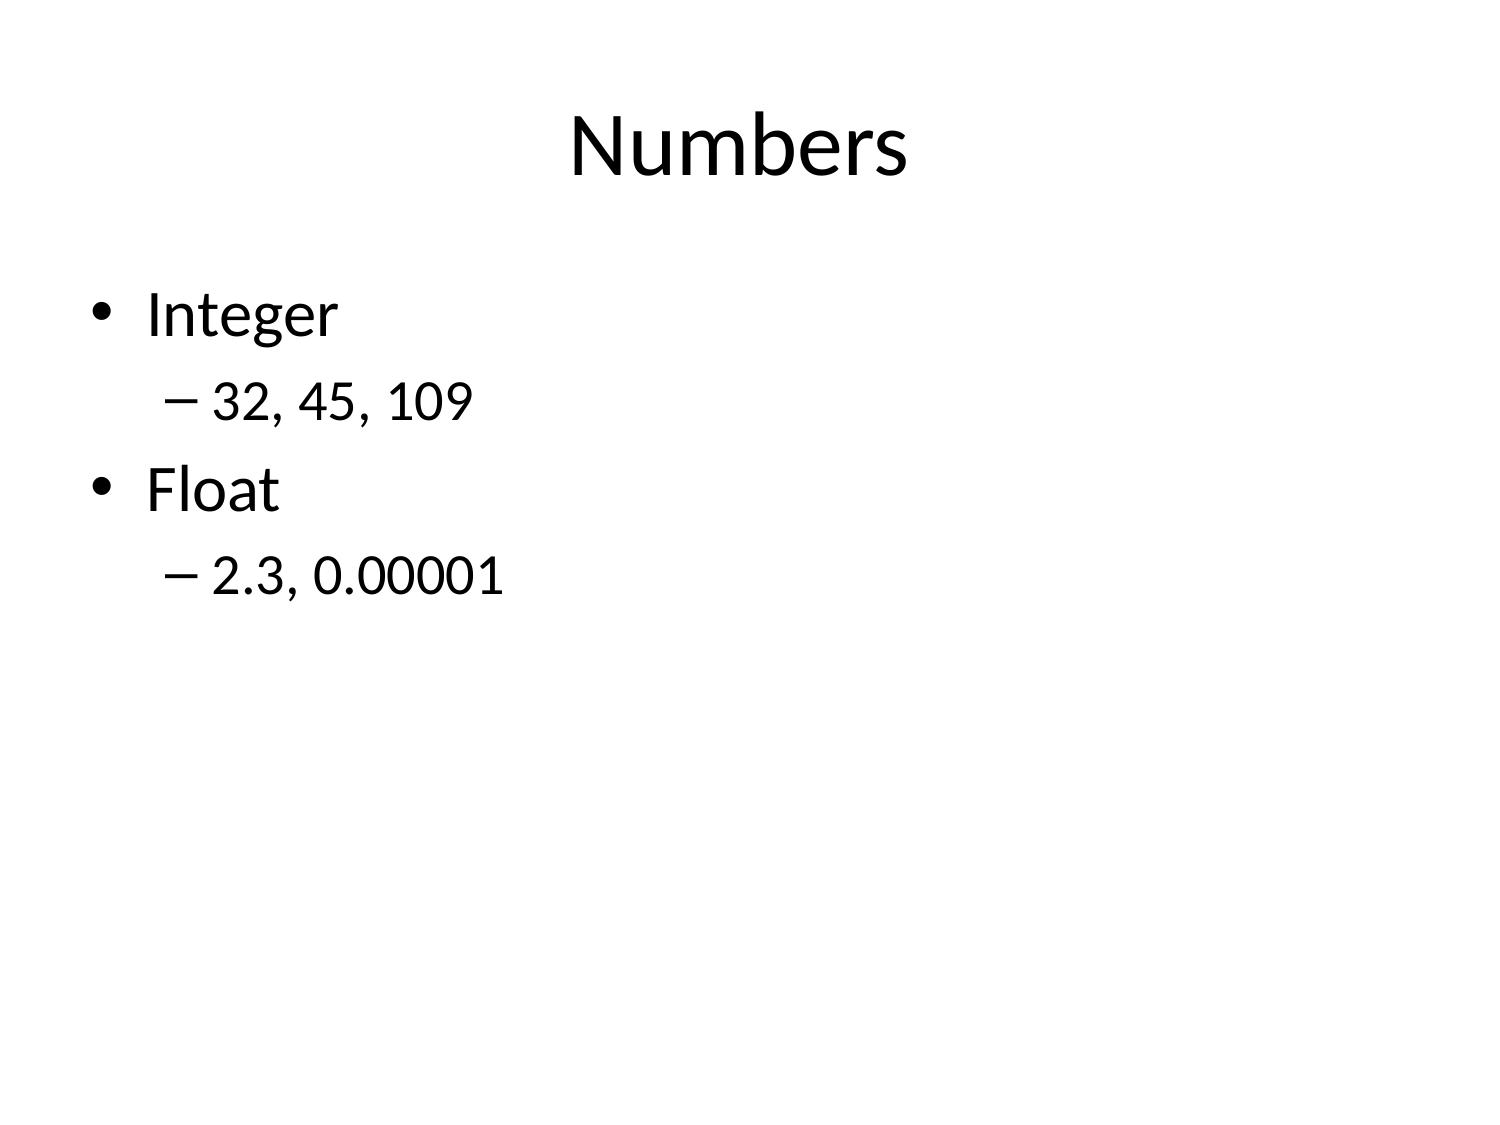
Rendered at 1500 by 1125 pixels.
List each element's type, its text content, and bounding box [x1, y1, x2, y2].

list Integer 32, 45, 109 Float 2.3, 0.00001 [75, 262, 1425, 1005]
title Numbers [75, 45, 1425, 233]
